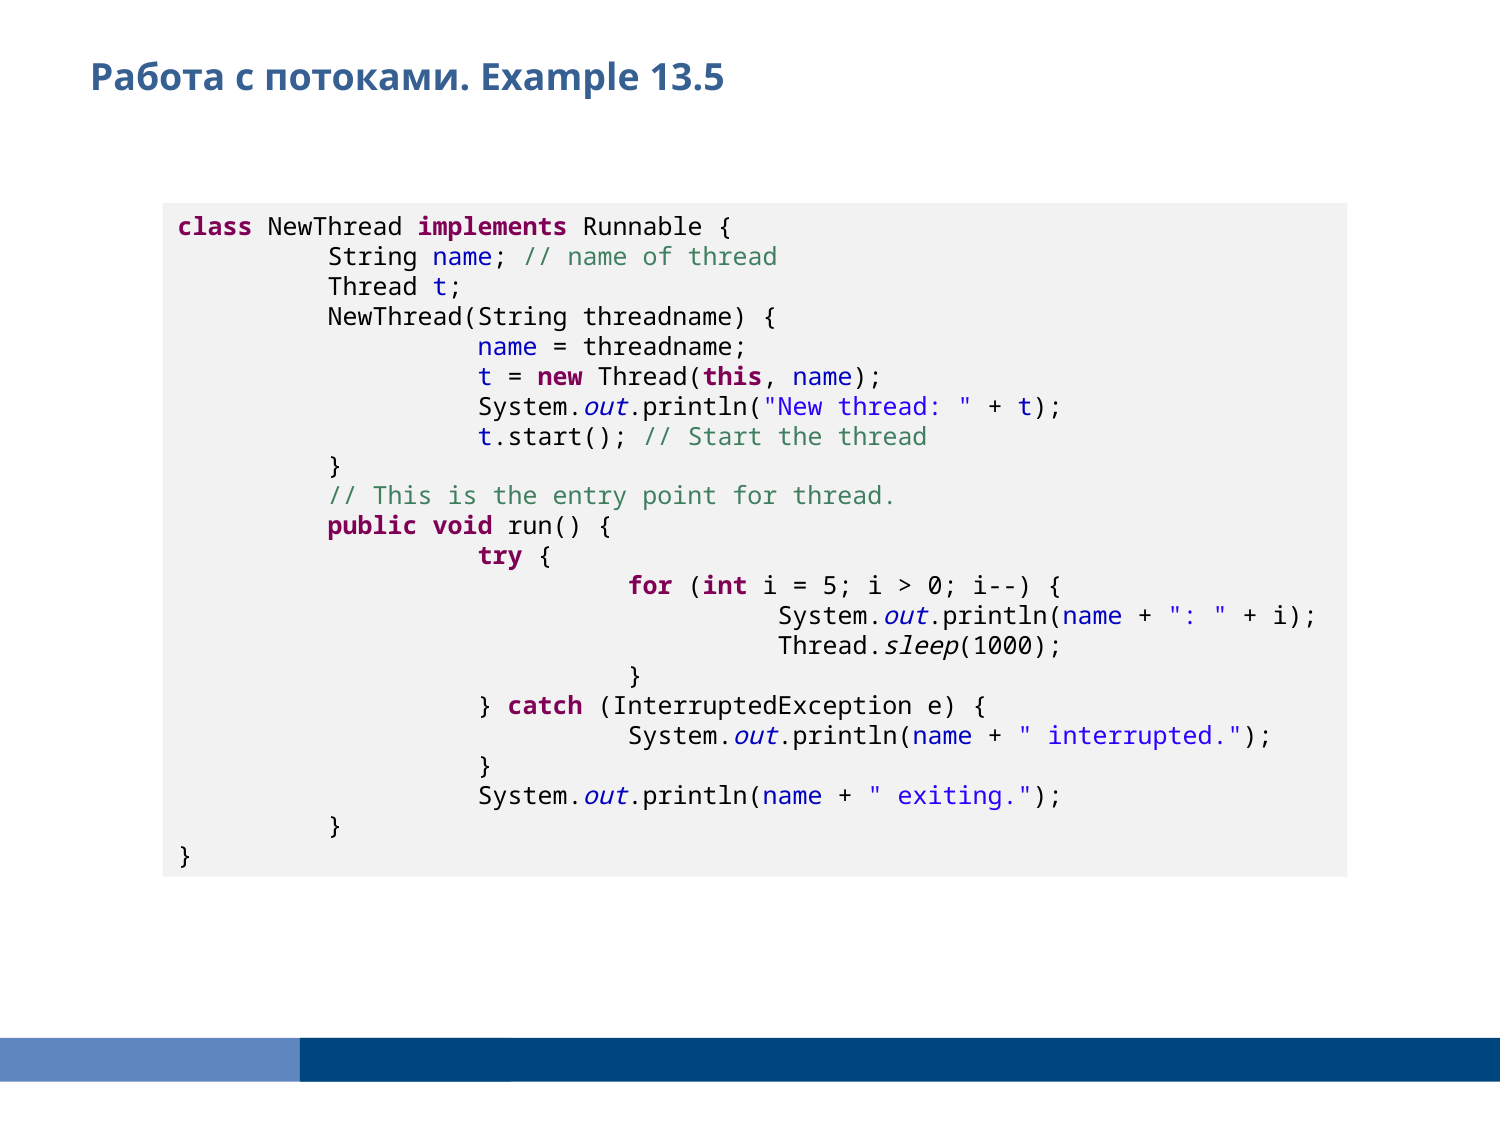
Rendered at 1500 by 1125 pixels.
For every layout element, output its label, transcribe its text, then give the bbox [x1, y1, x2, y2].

text_box Работа с потоками. Example 13.5 [74, 45, 1425, 163]
text_box class NewThread implements Runnable { String name; // name of thread Thread t; NewThread(String threadname) { name = threadname; t = new Thread(this, name); System.out.println("New thread: " + t); t.start(); // Start the thread } // This is the entry point for thread. public void run() { try { for (int i = 5; i > 0; i--) { System.out.println(name + ": " + i); Thread.sleep(1000); } } catch (InterruptedException e) { System.out.println(name + " interrupted."); } System.out.println(name + " exiting."); } } [162, 203, 1348, 877]
